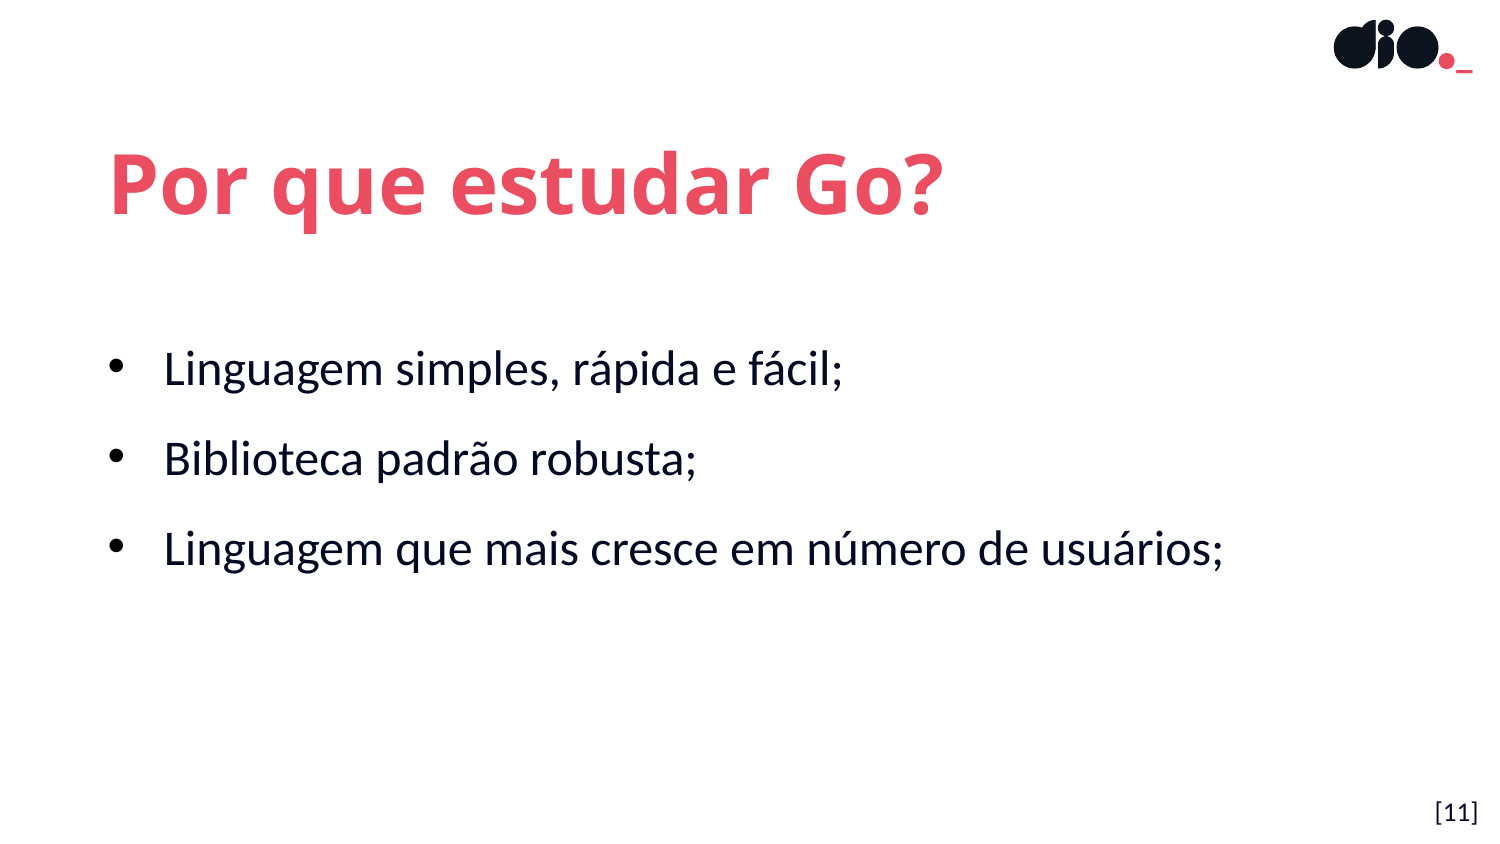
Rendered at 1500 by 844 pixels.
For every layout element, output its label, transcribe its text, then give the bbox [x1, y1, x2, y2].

text_box Linguagem simples, rápida e fácil; Biblioteca padrão robusta; Linguagem que mais cresce em número de usuários; [92, 243, 1408, 749]
text_box Por que estudar Go? [92, 104, 1408, 243]
slide_number [11] [1403, 779, 1494, 844]
picture [1333, 19, 1473, 74]
